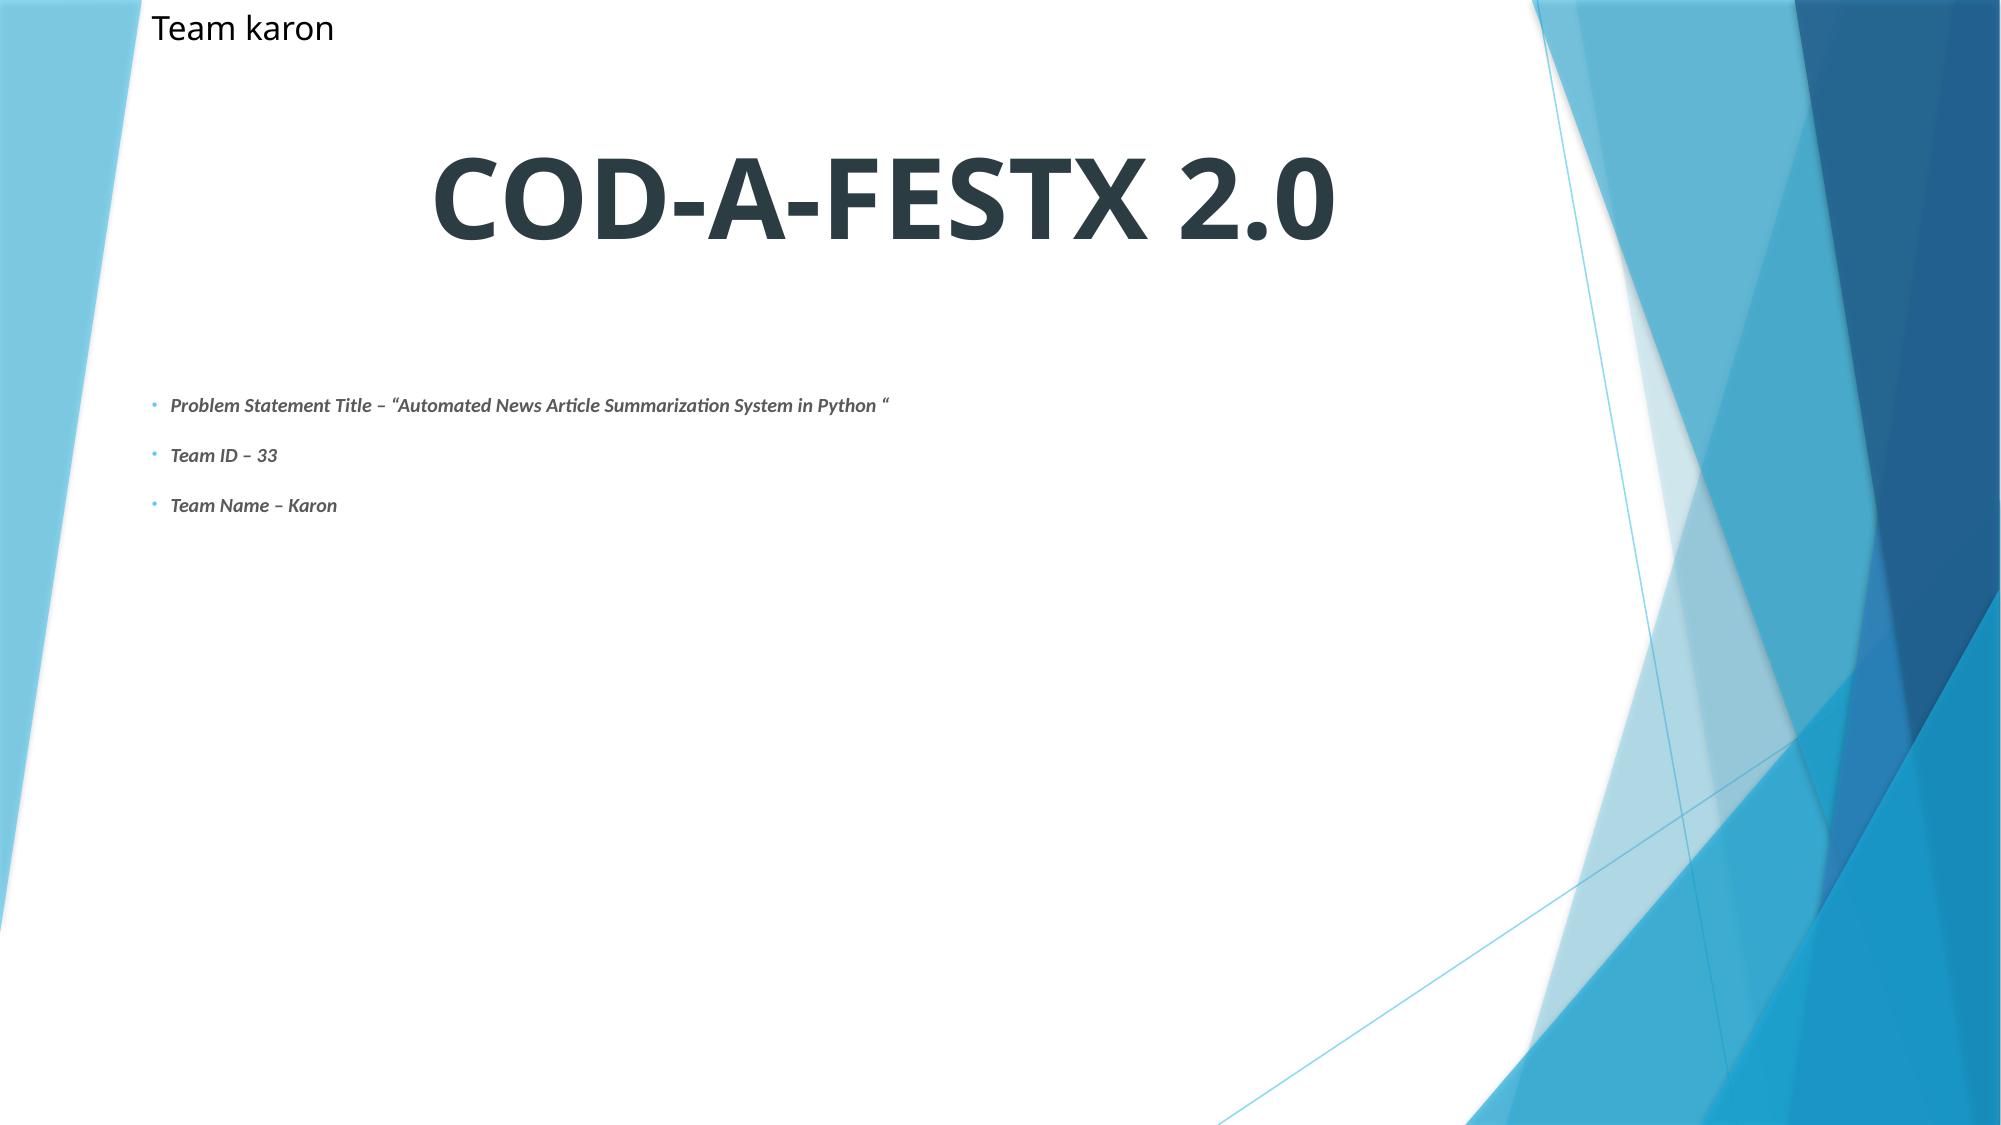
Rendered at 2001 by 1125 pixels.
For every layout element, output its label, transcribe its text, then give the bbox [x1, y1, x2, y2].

title COD-A-FESTX 2.0 [247, 0, 1522, 271]
subtitle Problem Statement Title – “Automated News Article Summarization System in Python “ Team ID – 33 Team Name – Karon [136, 354, 1411, 535]
text_box Team karon [136, 0, 364, 55]
